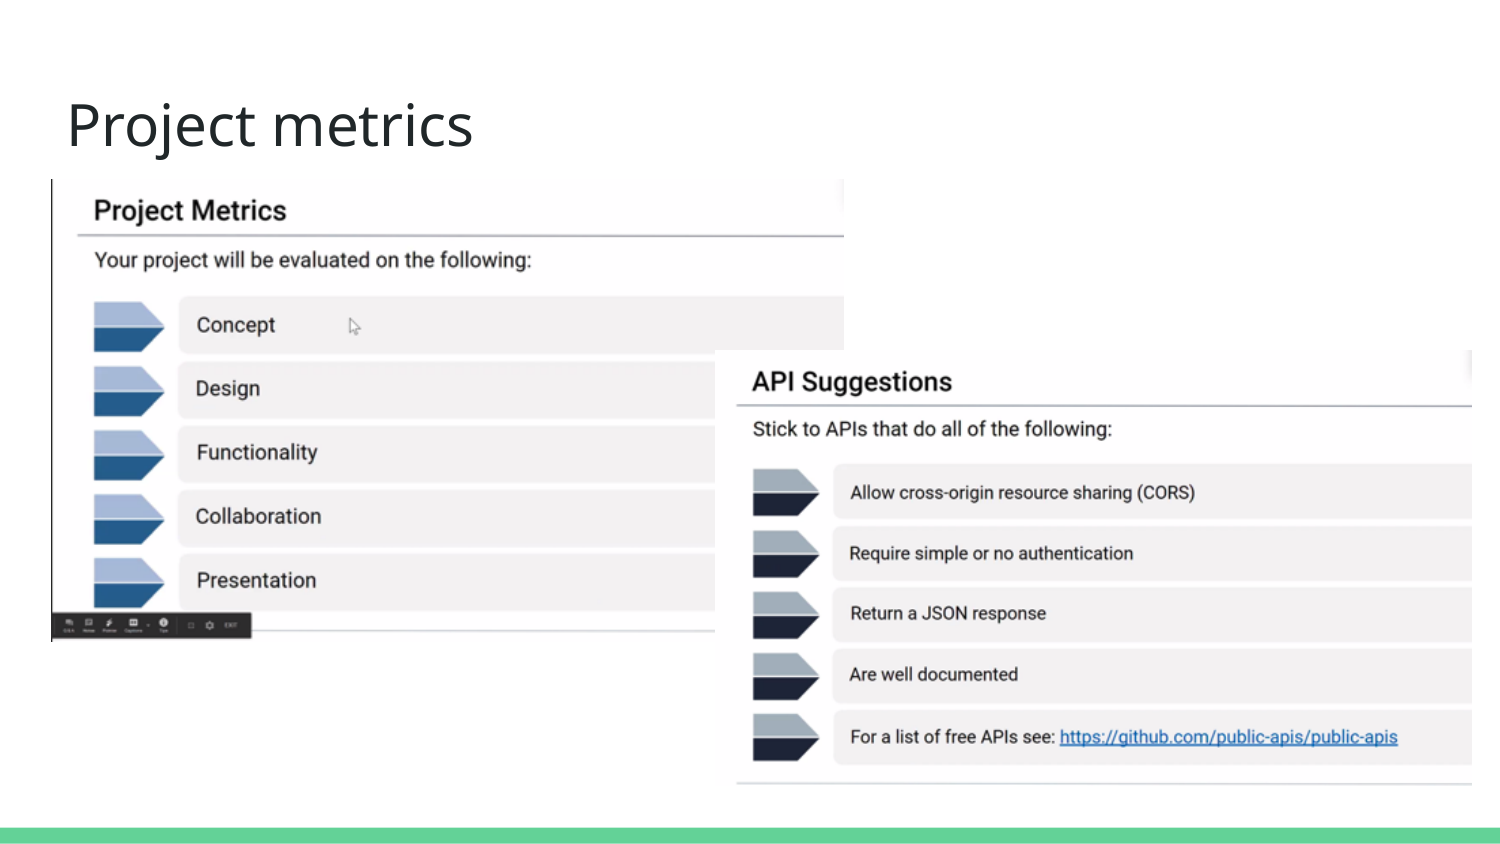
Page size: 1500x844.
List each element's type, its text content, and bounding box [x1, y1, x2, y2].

title Project metrics [51, 72, 1449, 167]
picture [50, 179, 1472, 786]
